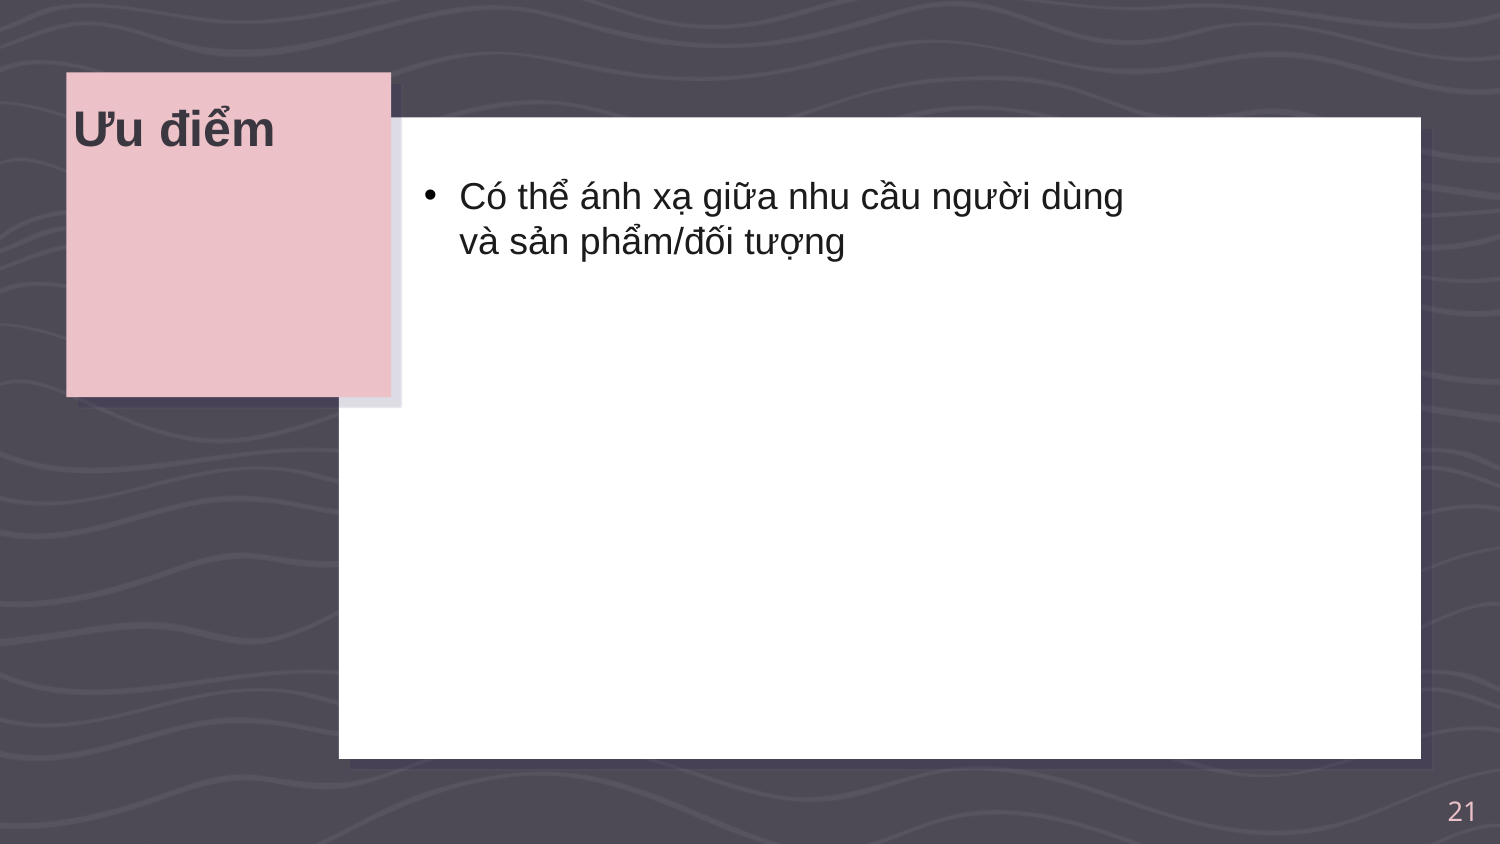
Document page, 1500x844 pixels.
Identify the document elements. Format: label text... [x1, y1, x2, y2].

text_box Có thể ánh xạ giữa nhu cầu người dùng và sản phẩm/đối tượng [409, 164, 1160, 270]
slide_number 21 [1403, 779, 1494, 844]
text_box Ưu điểm [58, 88, 292, 164]
